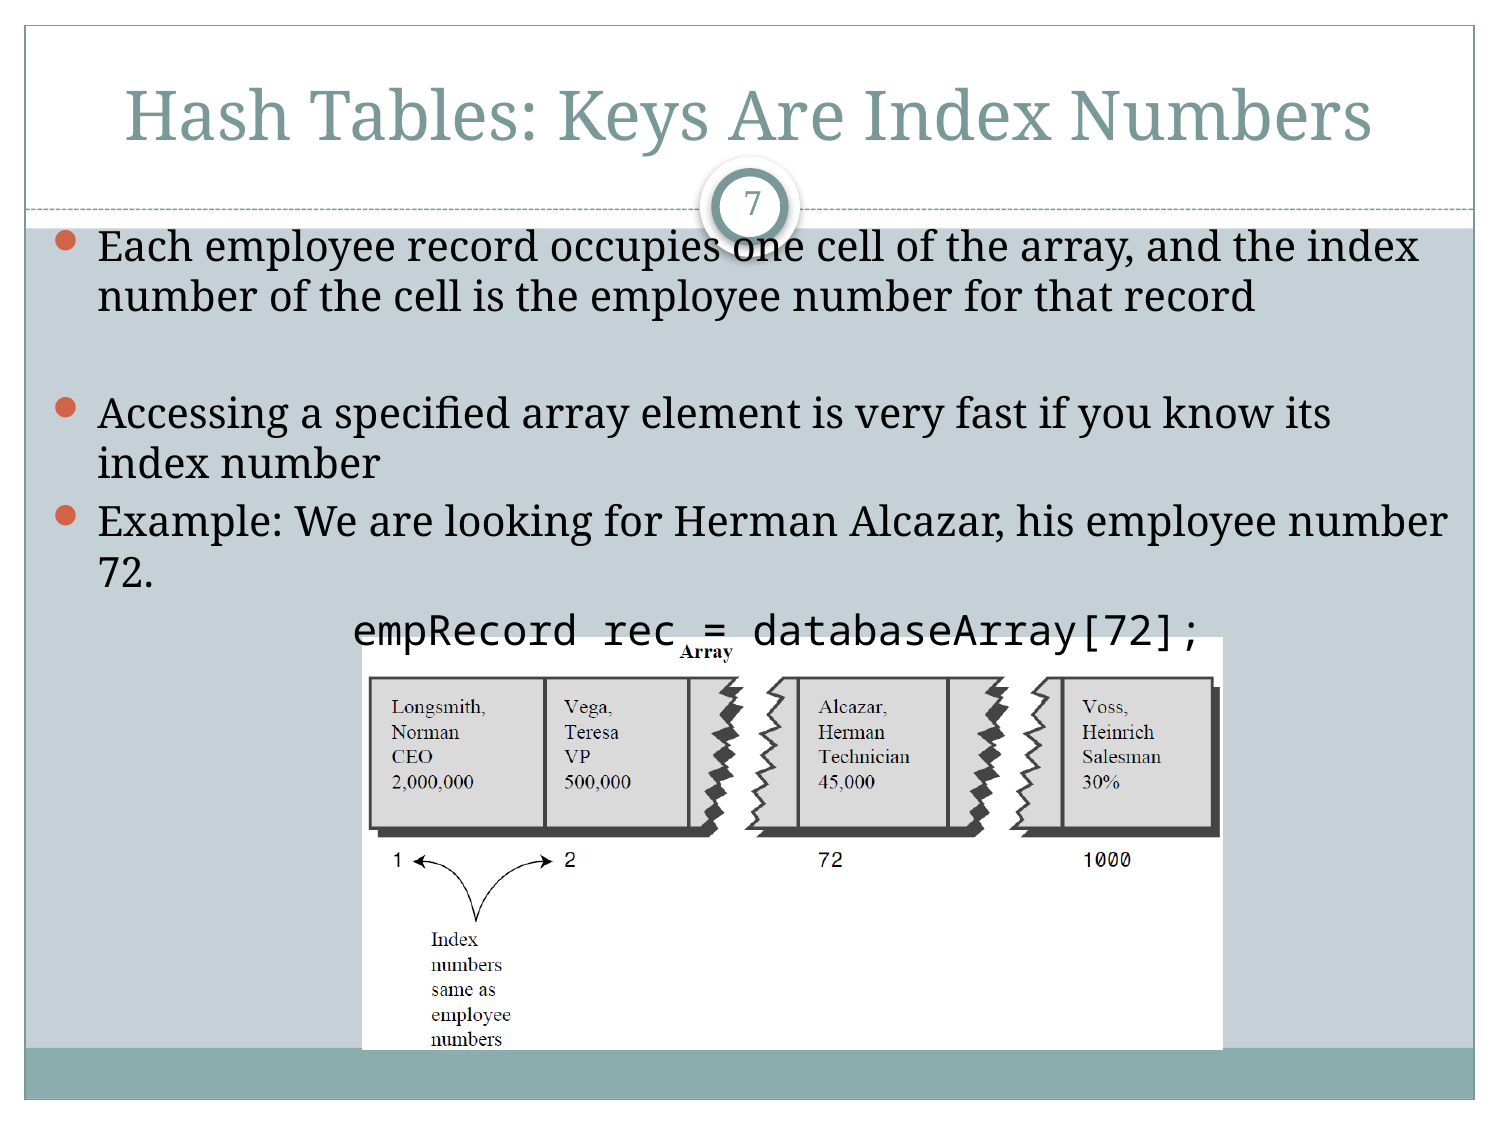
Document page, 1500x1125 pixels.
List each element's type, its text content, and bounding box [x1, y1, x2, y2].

picture [362, 637, 1224, 1051]
text_box Each employee record occupies one cell of the array, and the index number of the cell is the employee number for that record Accessing a specified array element is very fast if you know its index number Example: We are looking for Herman Alcazar, his employee number 72. empRecord rec = databaseArray[72]; [37, 212, 1470, 963]
slide_number 7 [715, 168, 791, 212]
title Hash Tables: Keys Are Index Numbers [49, 37, 1450, 162]
